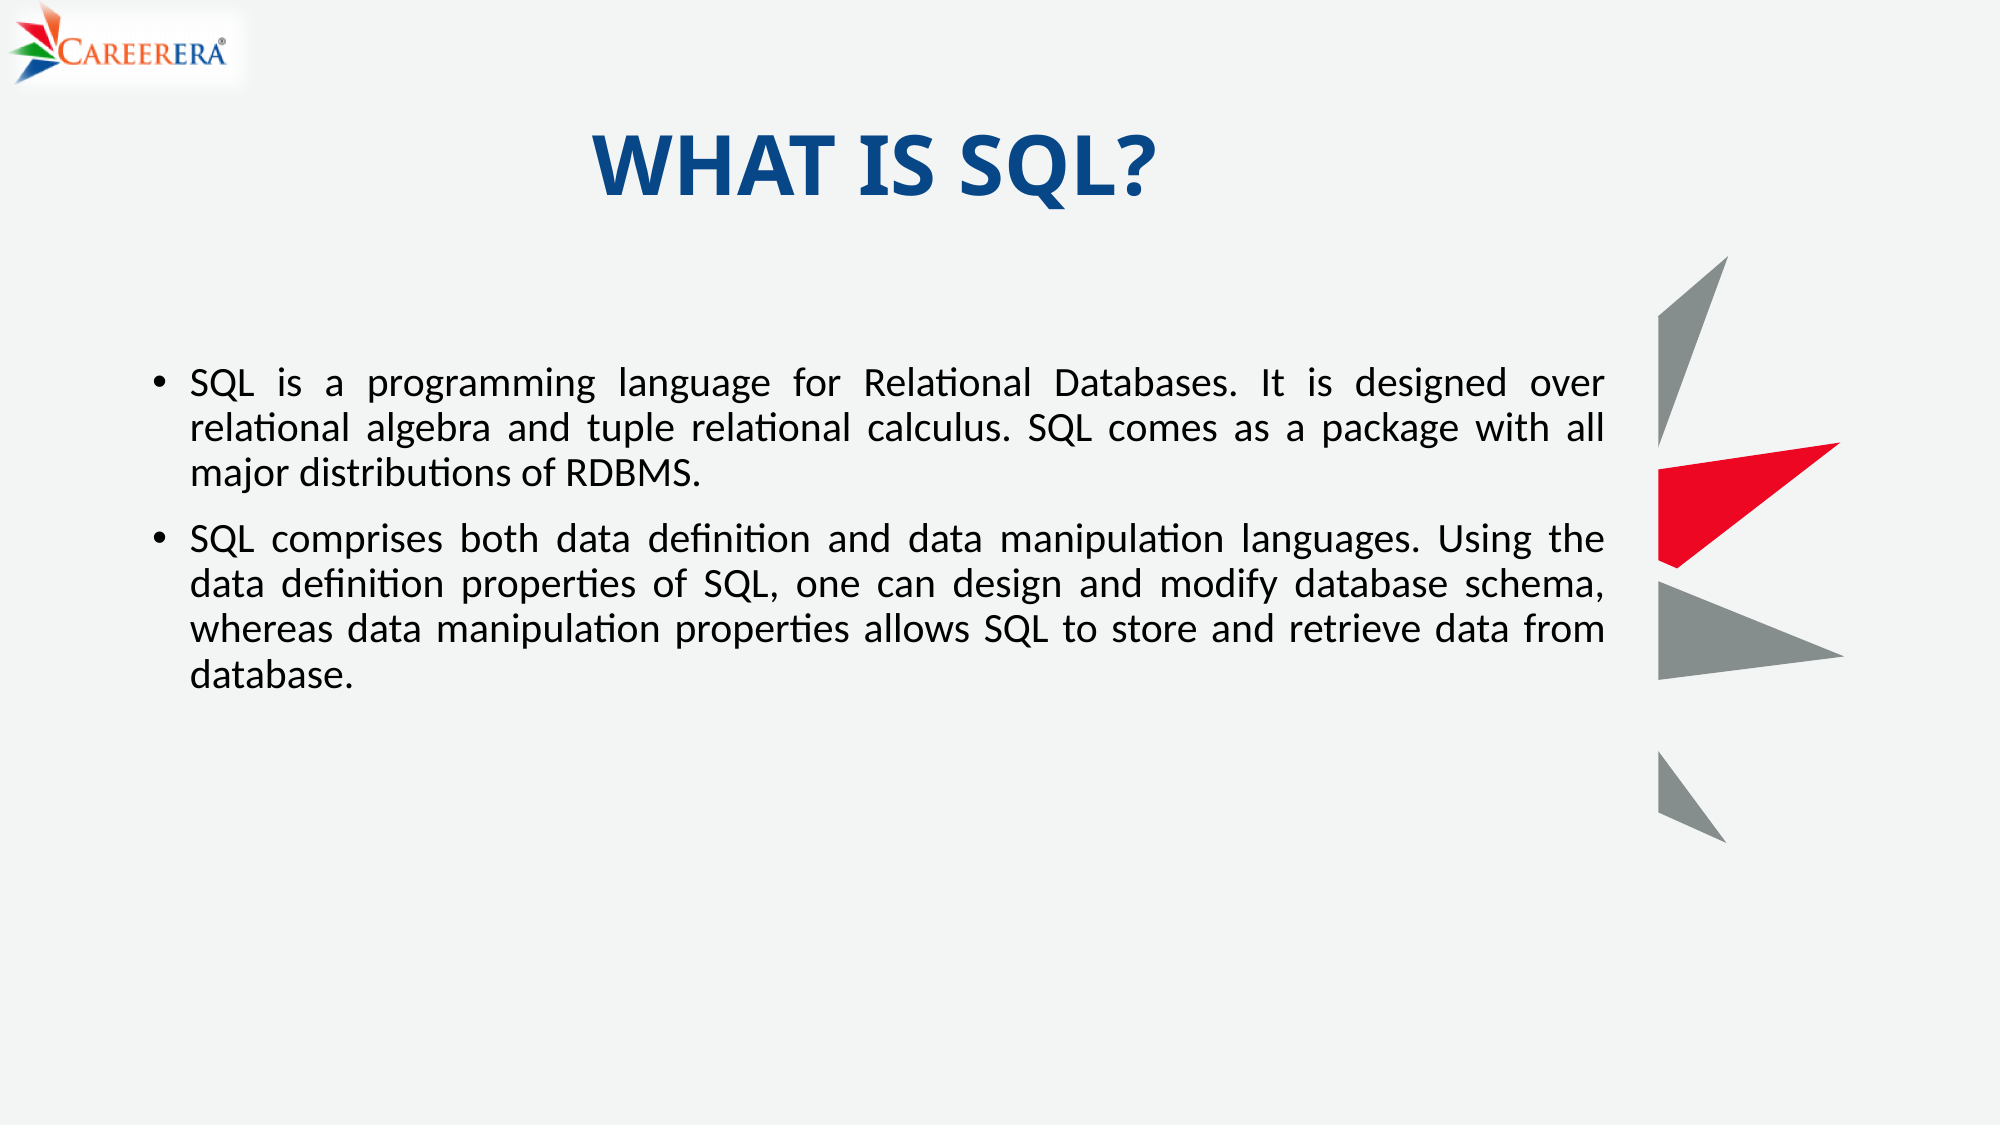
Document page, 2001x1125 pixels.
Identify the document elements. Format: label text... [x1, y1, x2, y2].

list SQL is a programming language for Relational Databases. It is designed over relational algebra and tuple relational calculus. SQL comes as a package with all major distributions of RDBMS. SQL comprises both data definition and data manipulation languages. Using the data definition properties of SQL, one can design and modify database schema, whereas data manipulation properties allows SQL to store and retrieve data from database. [137, 316, 1622, 742]
picture [0, 0, 262, 104]
title WHAT IS SQL? [133, 59, 1617, 278]
